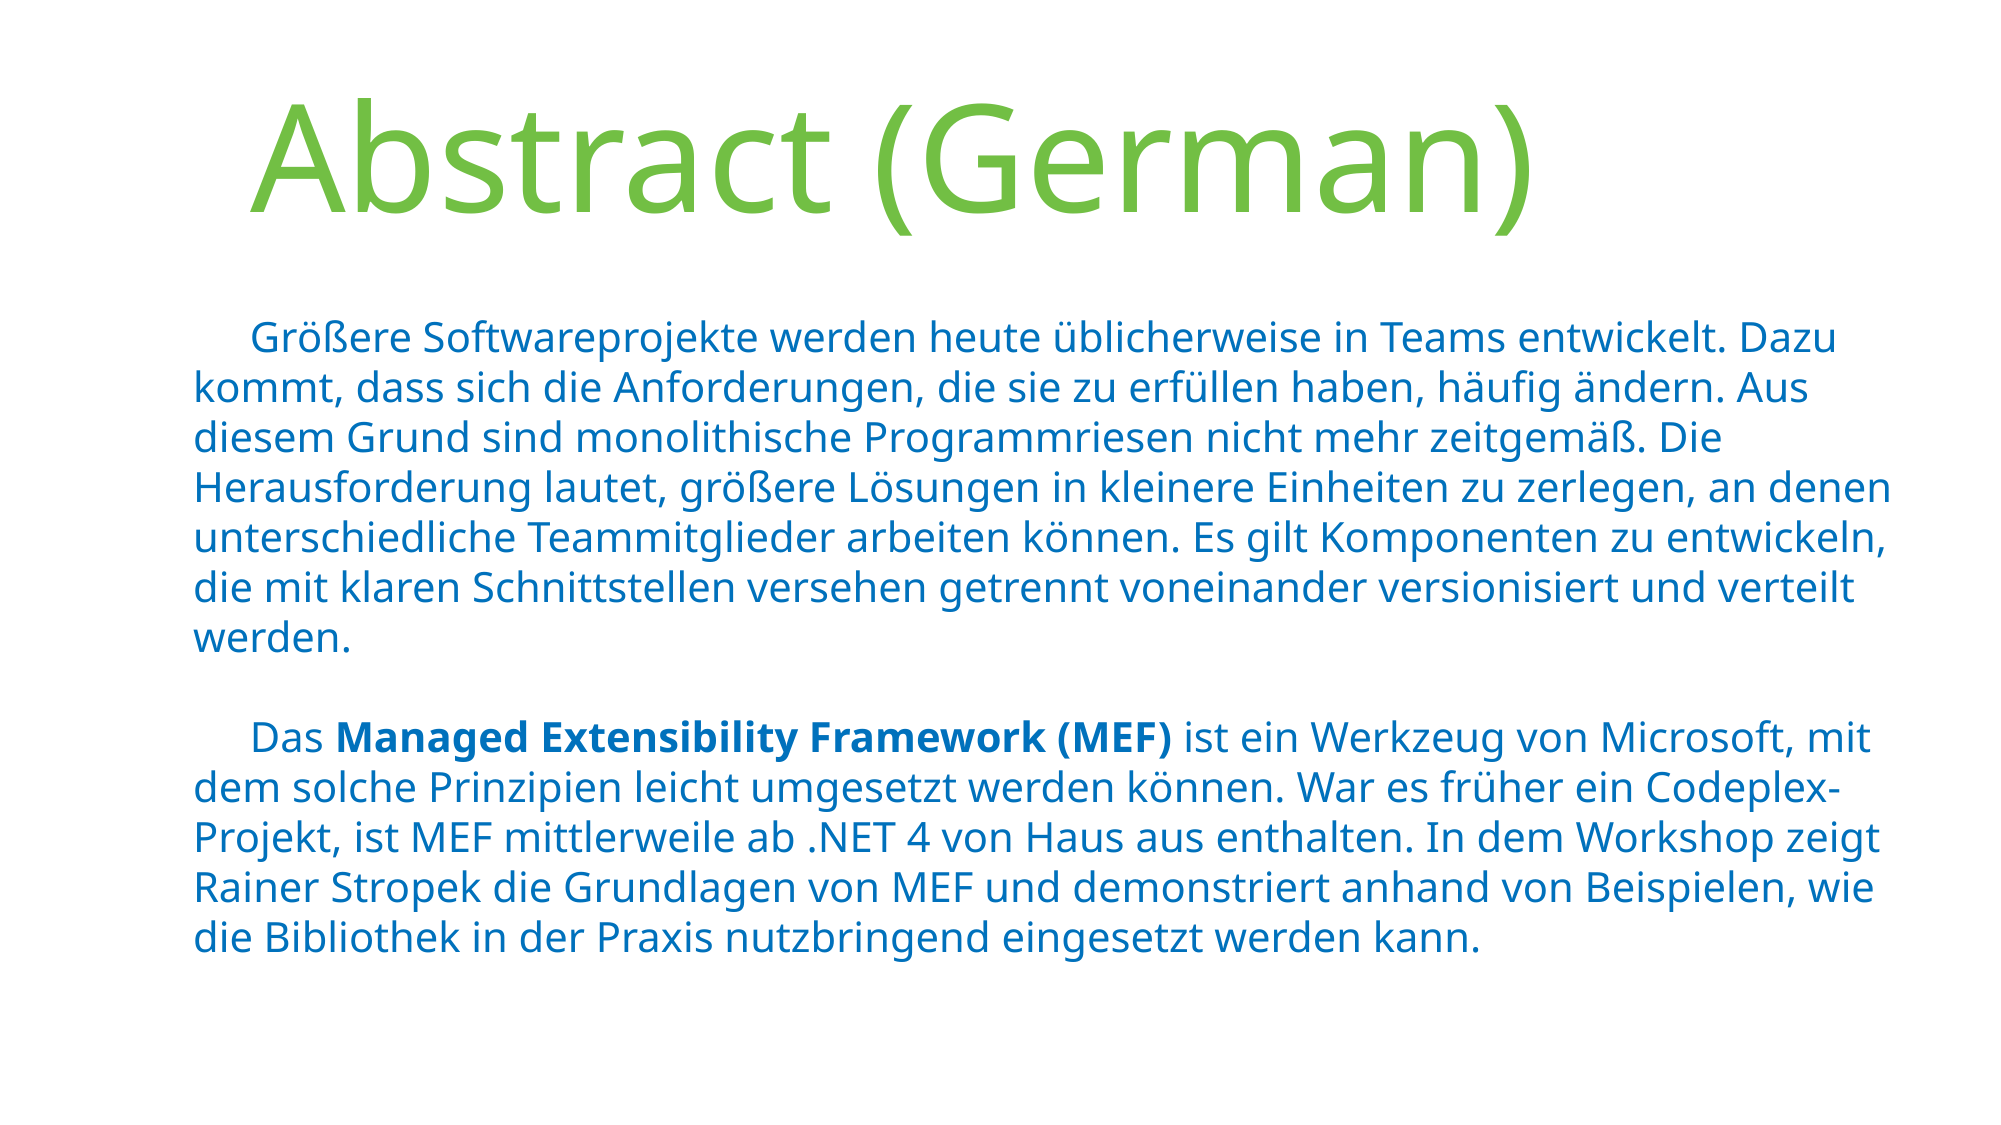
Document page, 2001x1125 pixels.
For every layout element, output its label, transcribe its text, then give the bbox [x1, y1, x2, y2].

list Größere Softwareprojekte werden heute üblicherweise in Teams entwickelt. Dazu kommt, dass sich die Anforderungen, die sie zu erfüllen haben, häufig ändern. Aus diesem Grund sind monolithische Programmriesen nicht mehr zeitgemäß. Die Herausforderung lautet, größere Lösungen in kleinere Einheiten zu zerlegen, an denen unterschiedliche Teammitglieder arbeiten können. Es gilt Komponenten zu entwickeln, die mit klaren Schnittstellen versehen getrennt voneinander versionisiert und verteilt werden. Das Managed Extensibility Framework (MEF) ist ein Werkzeug von Microsoft, mit dem solche Prinzipien leicht umgesetzt werden können. War es früher ein Codeplex-Projekt, ist MEF mittlerweile ab .NET 4 von Haus aus enthalten. In dem Workshop zeigt Rainer Stropek die Grundlagen von MEF und demonstriert anhand von Beispielen, wie die Bibliothek in der Praxis nutzbringend eingesetzt werden kann. [191, 310, 1945, 1125]
title Abstract (German) [250, 78, 1945, 228]
